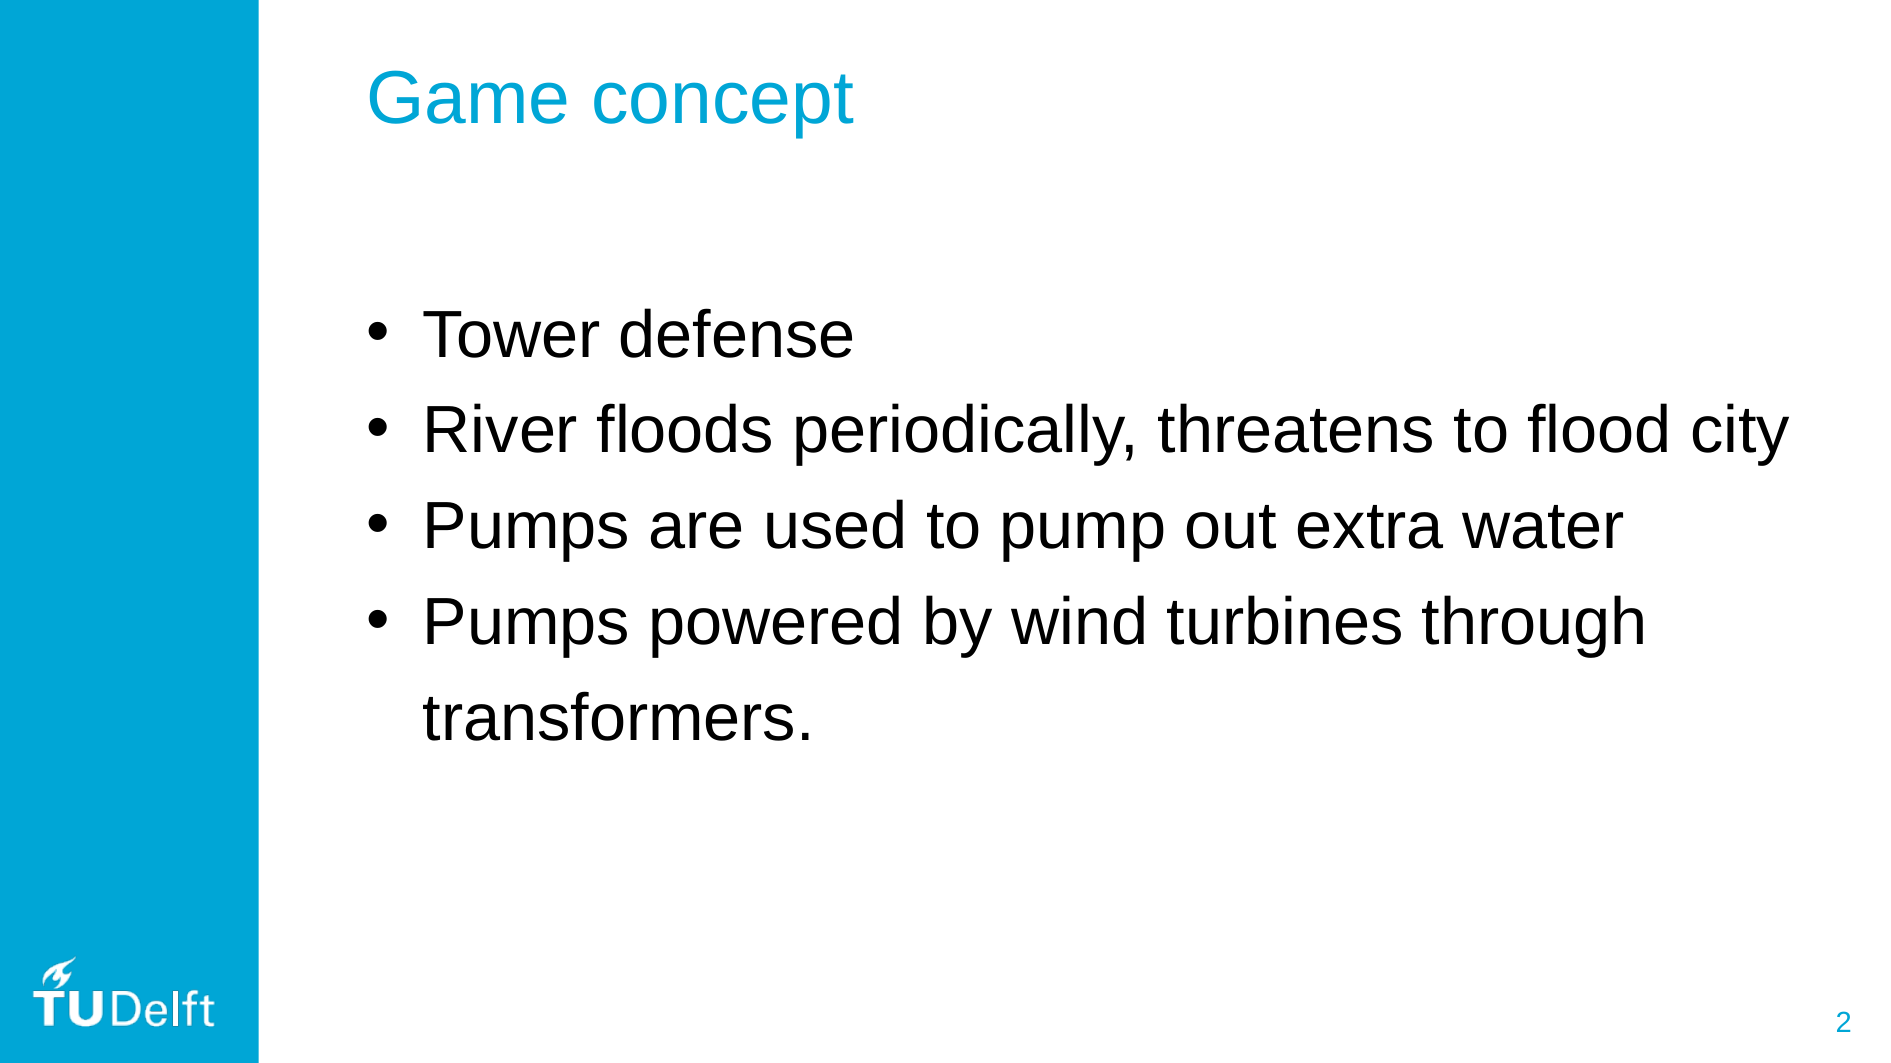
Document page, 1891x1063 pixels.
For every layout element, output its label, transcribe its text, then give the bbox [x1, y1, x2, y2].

text_box Tower defense River floods periodically, threatens to flood city Pumps are used to pump out extra water Pumps powered by wind turbines through transformers. [351, 267, 1829, 762]
text_box Game concept [351, 41, 1829, 179]
